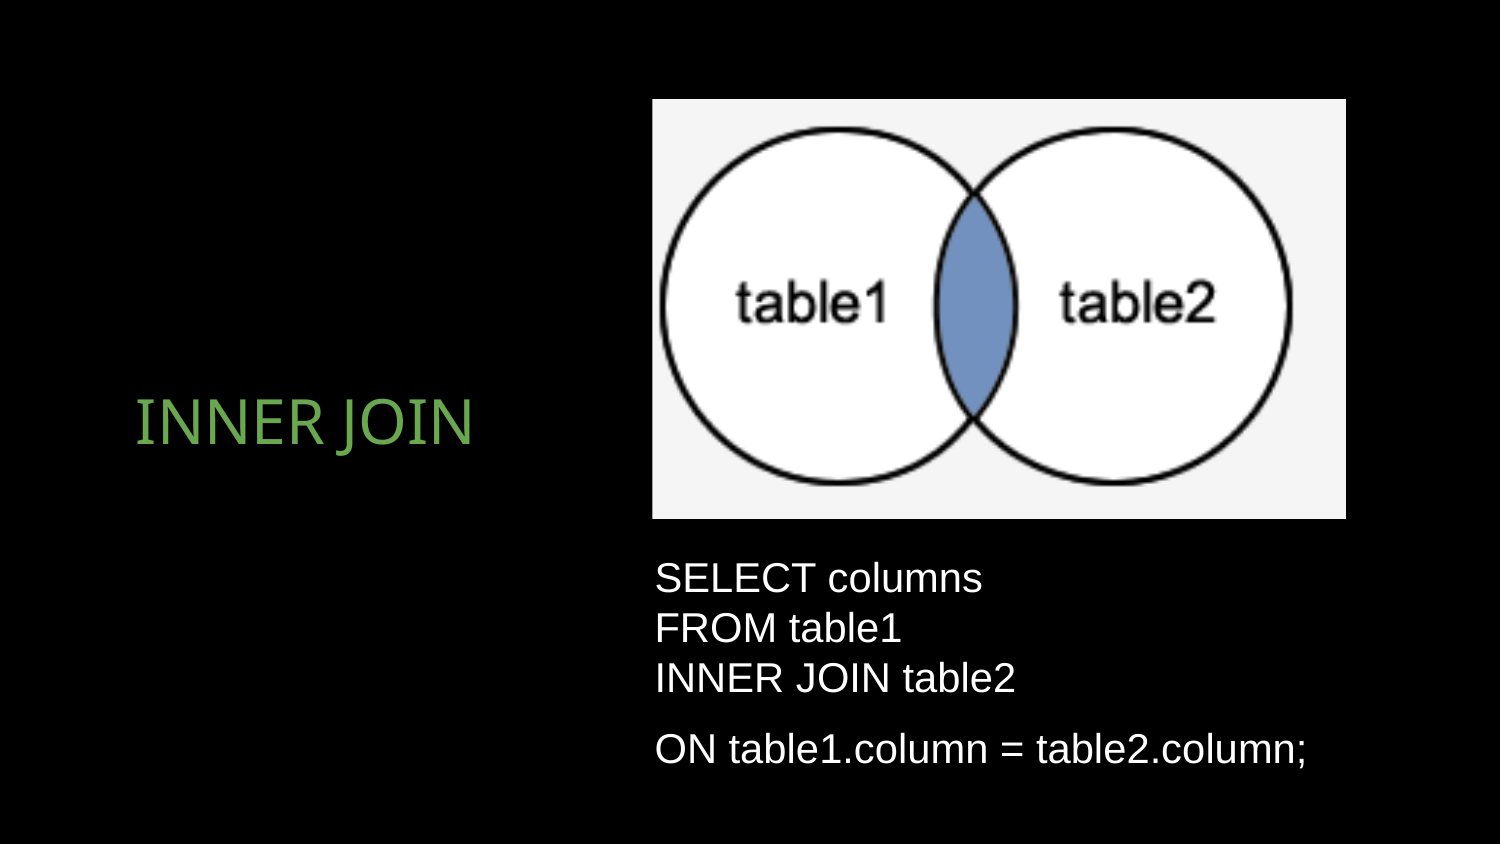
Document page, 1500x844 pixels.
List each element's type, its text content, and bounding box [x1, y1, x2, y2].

text_box SELECT columns FROM table1 INNER JOIN table2 ON table1.column = table2.column; [639, 536, 1458, 844]
picture [652, 98, 1382, 537]
text_box INNER JOIN [72, 380, 540, 459]
